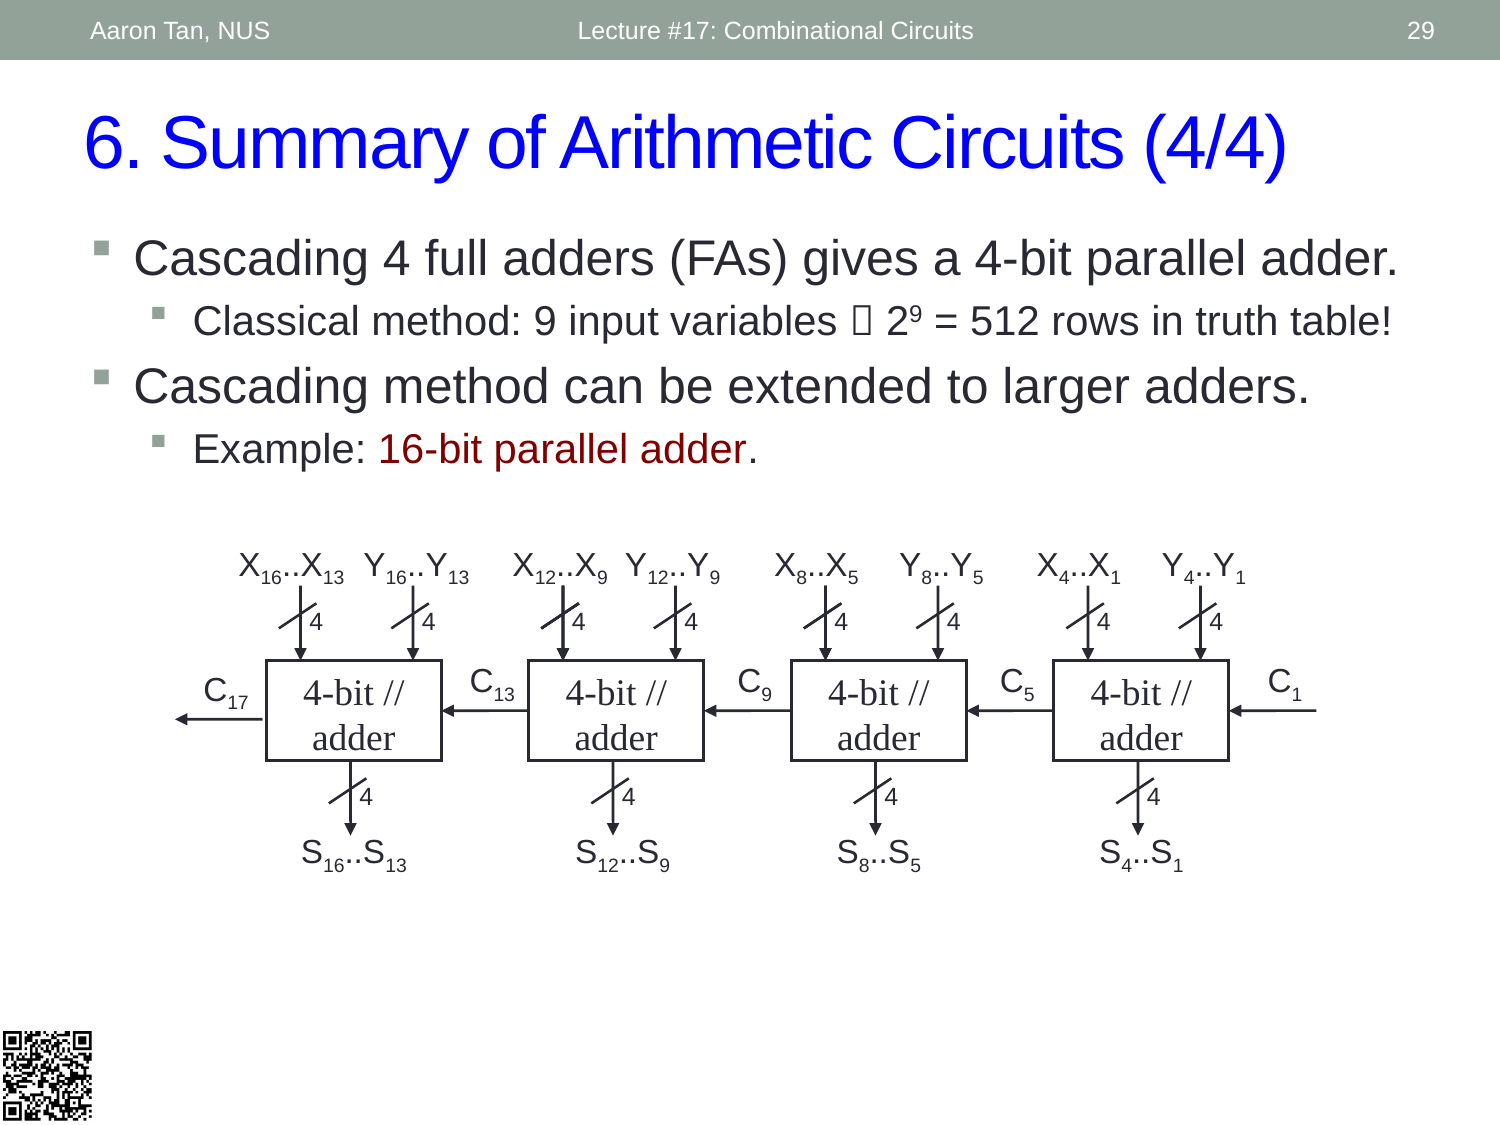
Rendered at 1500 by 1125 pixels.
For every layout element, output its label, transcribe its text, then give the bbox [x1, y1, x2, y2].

picture [0, 1028, 95, 1124]
title 6. Summary of Arithmetic Circuits (4/4) [68, 86, 1450, 192]
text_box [174, 535, 1330, 879]
footer Lecture #17: Combinational Circuits [562, 3, 1238, 57]
slide_number 29 [1308, 3, 1450, 57]
text_box Cascading 4 full adders (FAs) gives a 4-bit parallel adder. Classical method: 9 input variables  29 = 512 rows in truth table! Cascading method can be extended to larger adders. Example: 16-bit parallel adder. [74, 217, 1425, 536]
slide_number Aaron Tan, NUS [75, 3, 550, 57]
